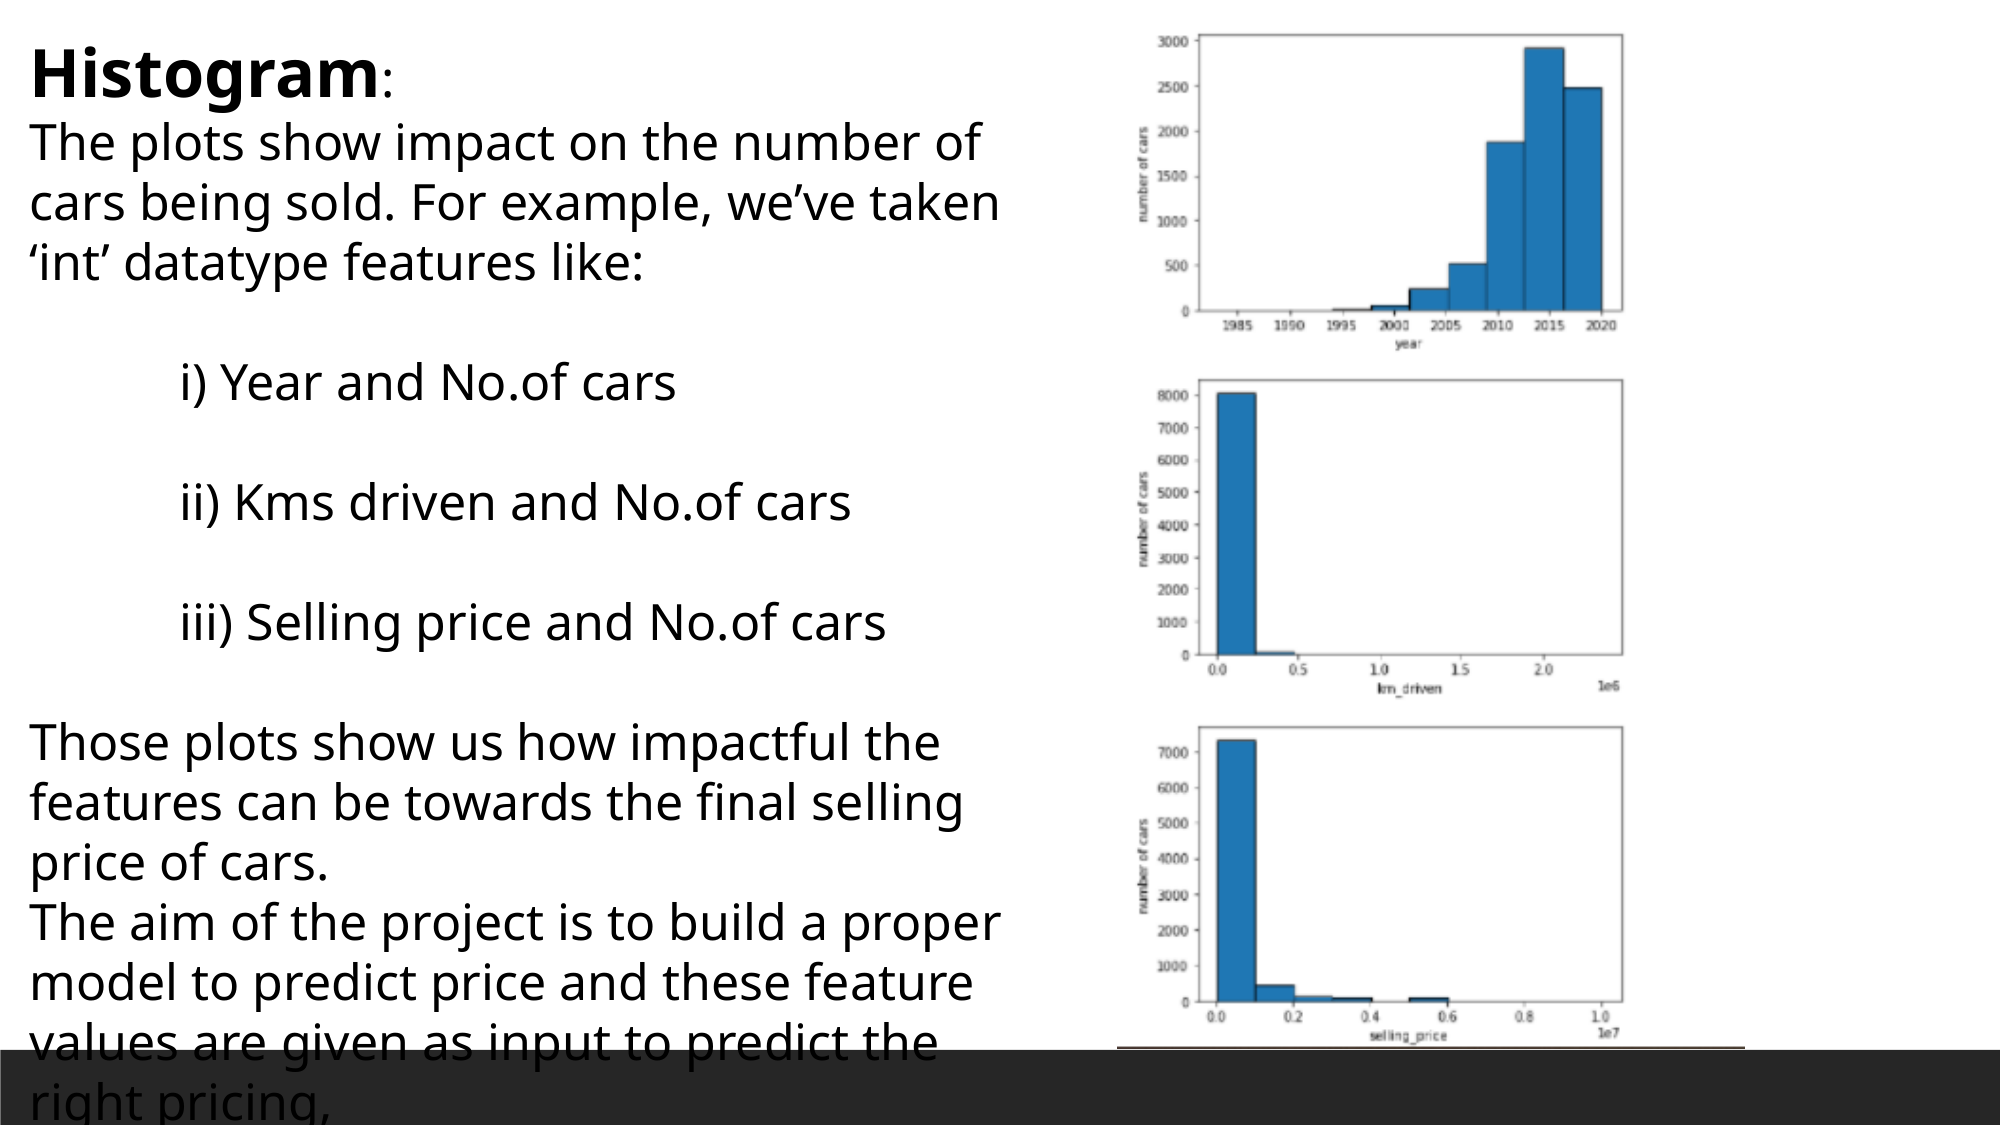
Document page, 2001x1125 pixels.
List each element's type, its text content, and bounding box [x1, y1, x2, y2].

picture [1116, 22, 1746, 1050]
text_box Histogram: The plots show impact on the number of cars being sold. For example, we’ve taken ‘int’ datatype features like: i) Year and No.of cars ii) Kms driven and No.of cars iii) Selling price and No.of cars Those plots show us how impactful the features can be towards the final selling price of cars. The aim of the project is to build a proper model to predict price and these feature values are given as input to predict the right pricing, [14, 23, 1078, 1125]
